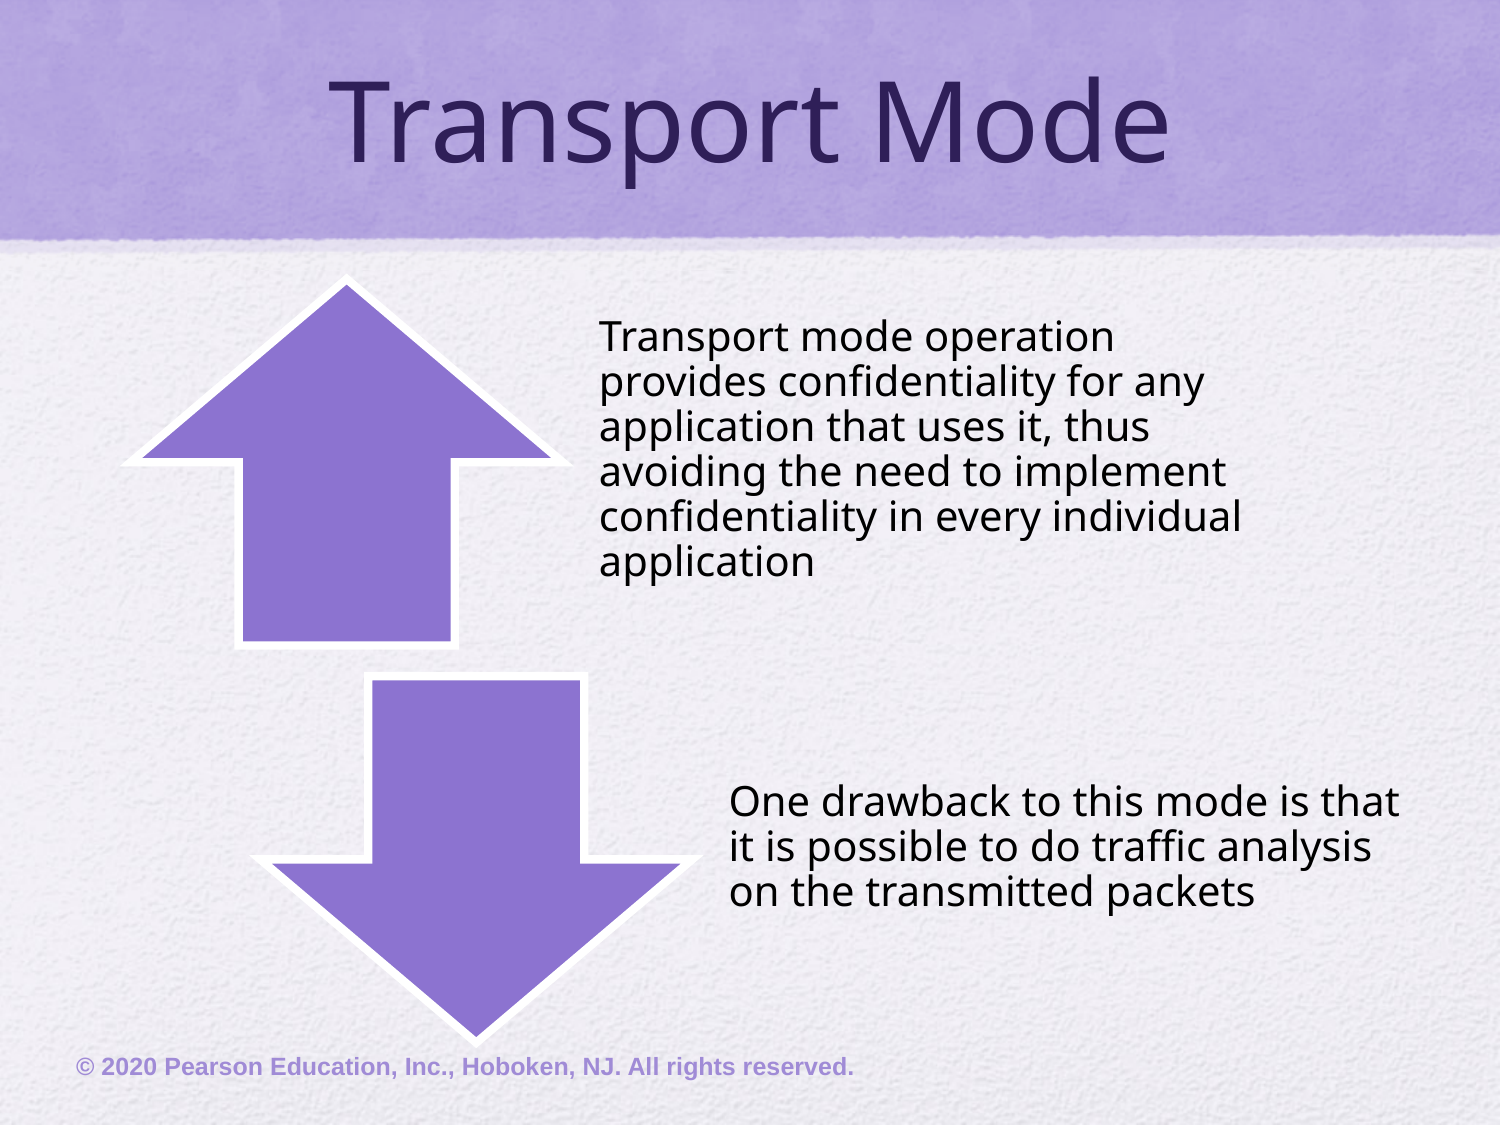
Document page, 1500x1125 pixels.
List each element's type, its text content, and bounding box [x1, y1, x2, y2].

footer © 2020 Pearson Education, Inc., Hoboken, NJ. All rights reserved. [60, 1042, 904, 1119]
picture [0, 225, 1500, 1125]
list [127, 276, 1442, 1046]
title Transport Mode [129, 6, 1373, 239]
